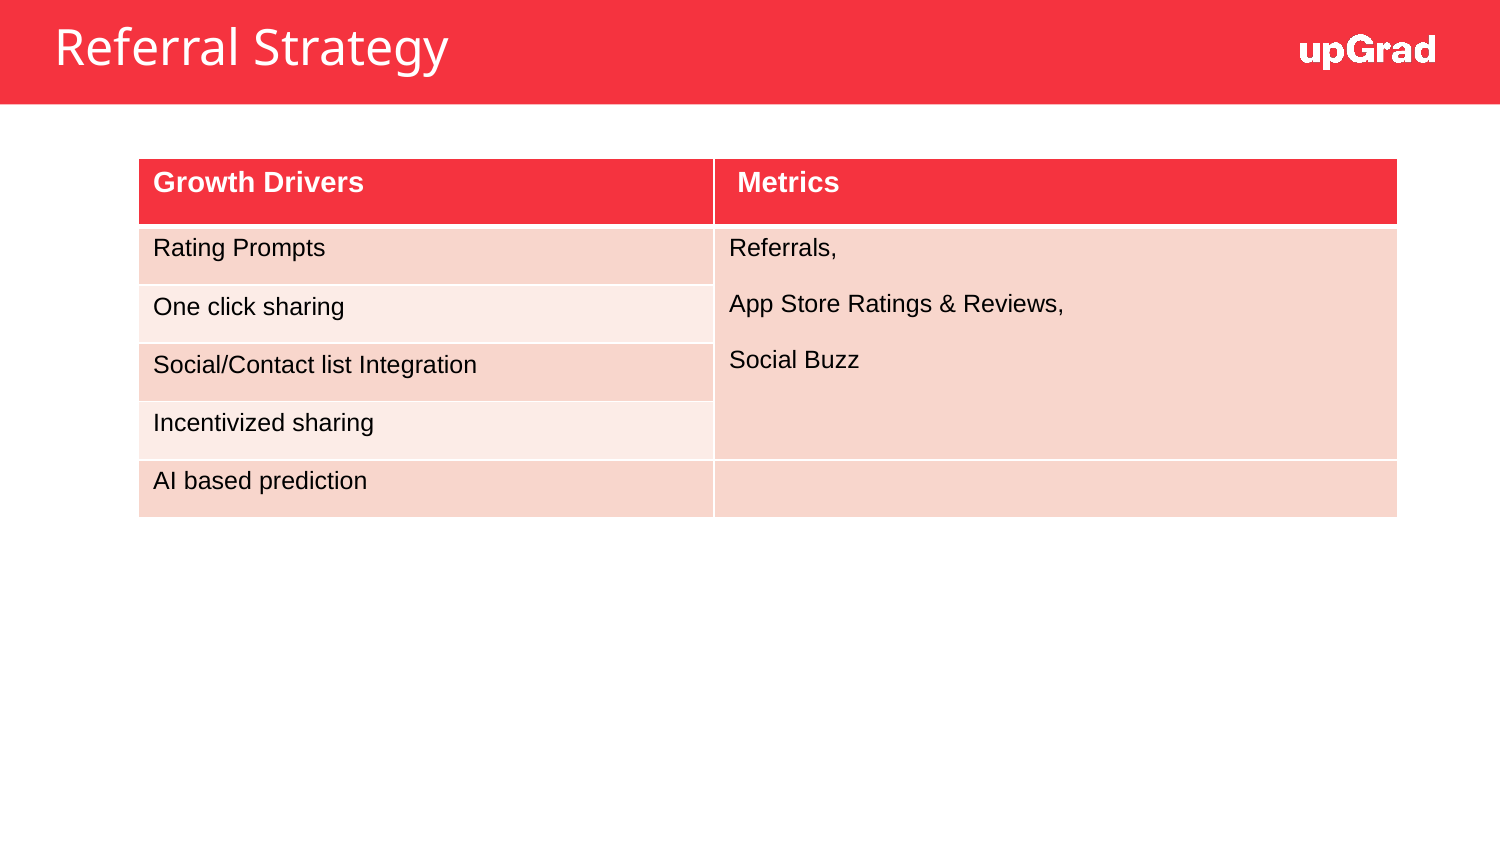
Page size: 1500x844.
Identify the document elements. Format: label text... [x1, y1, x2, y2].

table_cell [715, 461, 1397, 517]
table_header Growth Drivers [139, 159, 713, 224]
table_cell Incentivized sharing [139, 402, 713, 459]
table_cell AI based prediction [139, 461, 713, 517]
table_cell One click sharing [139, 286, 713, 342]
table_cell Referrals, App Store Ratings & Reviews, Social Buzz [715, 229, 1397, 459]
table_cell Social/Contact list Integration [139, 344, 713, 401]
table_header Metrics [715, 159, 1397, 224]
picture [1300, 34, 1435, 70]
title Referral Strategy [39, 18, 653, 82]
table_cell Rating Prompts [139, 229, 713, 284]
